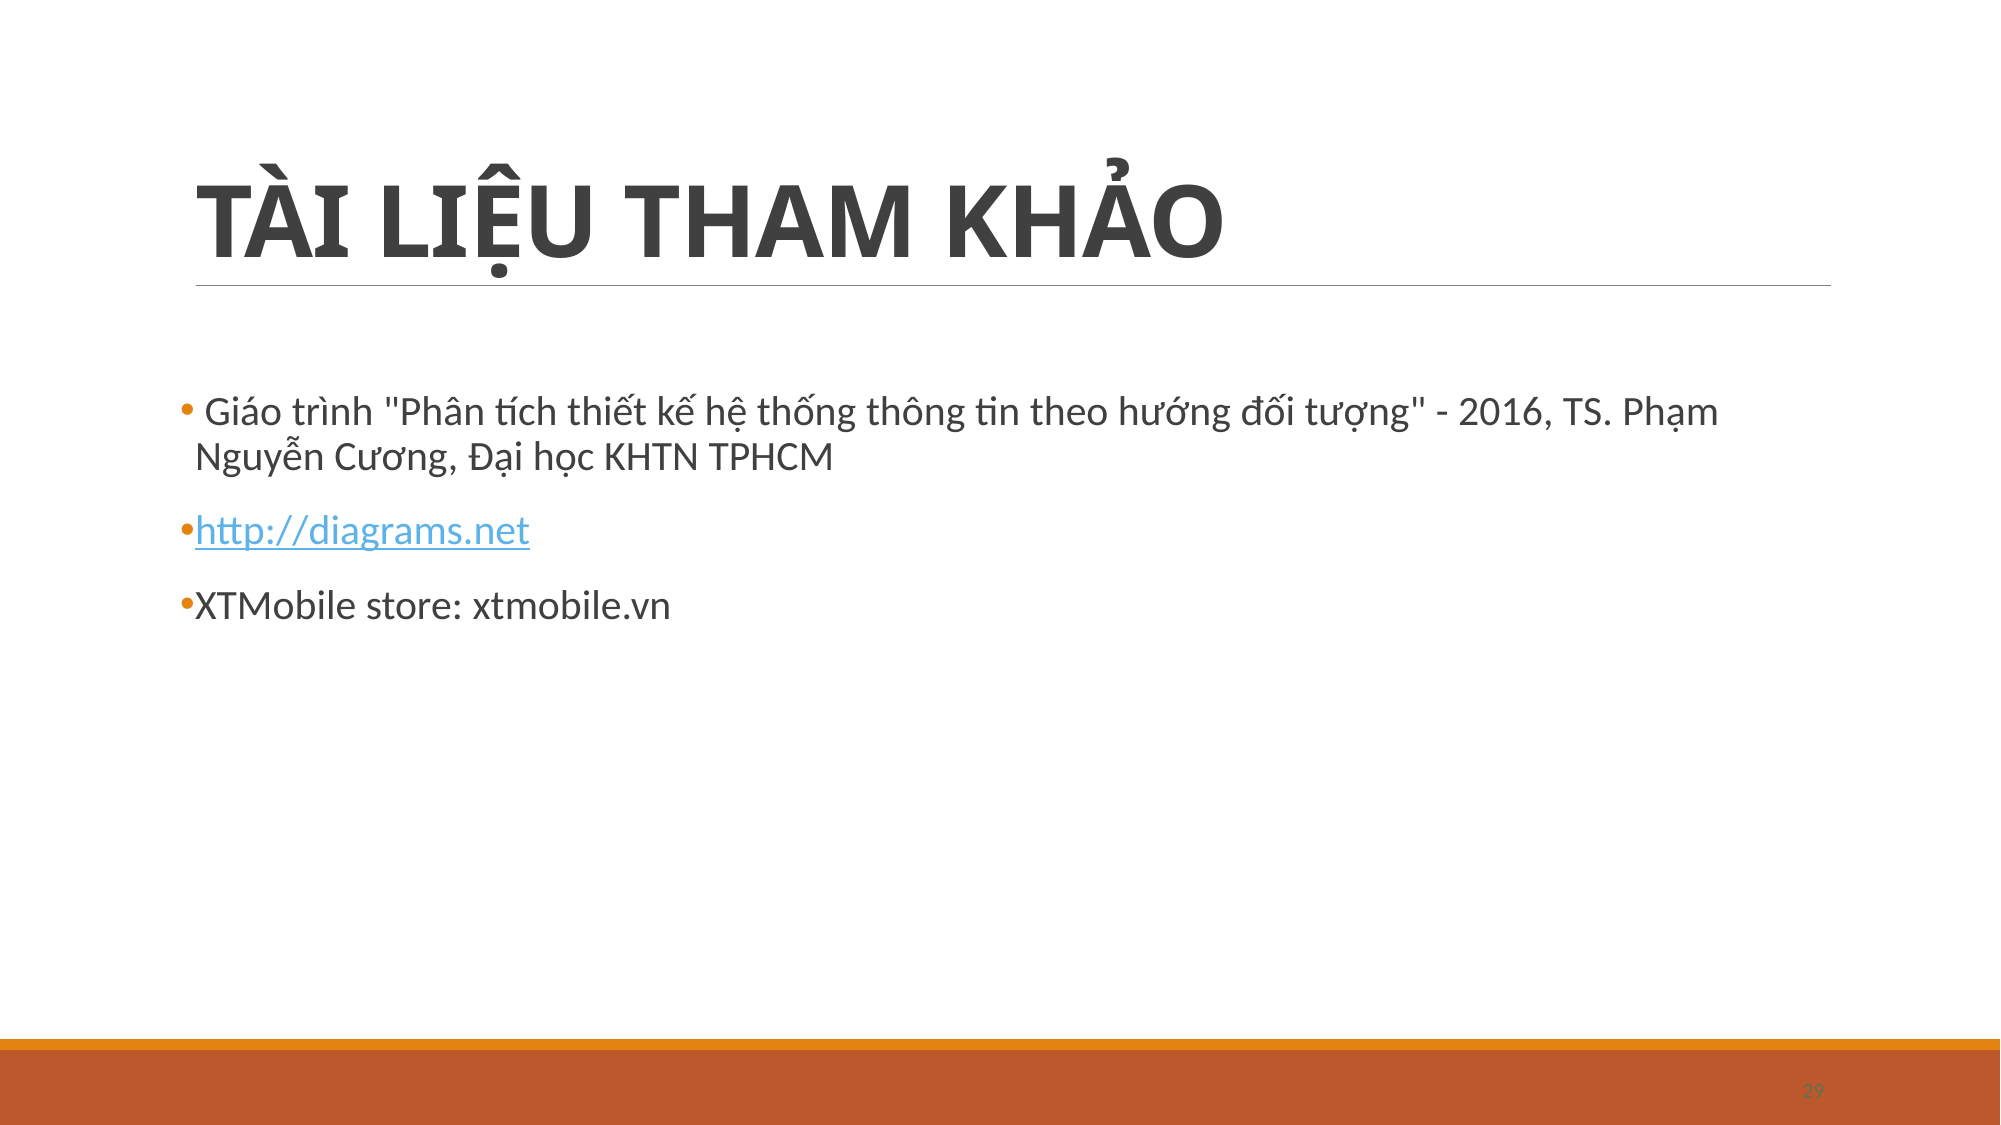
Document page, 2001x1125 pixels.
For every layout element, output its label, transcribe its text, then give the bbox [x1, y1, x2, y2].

title TÀI LIỆU THAM KHẢO [180, 47, 1830, 285]
slide_number 29 [1624, 1059, 1840, 1120]
list Giáo trình "Phân tích thiết kế hệ thống thông tin theo hướng đối tượng" - 2016, TS. Phạm Nguyễn Cương, Đại học KHTN TPHCM http://diagrams.net XTMobile store: xtmobile.vn [180, 302, 1830, 963]
